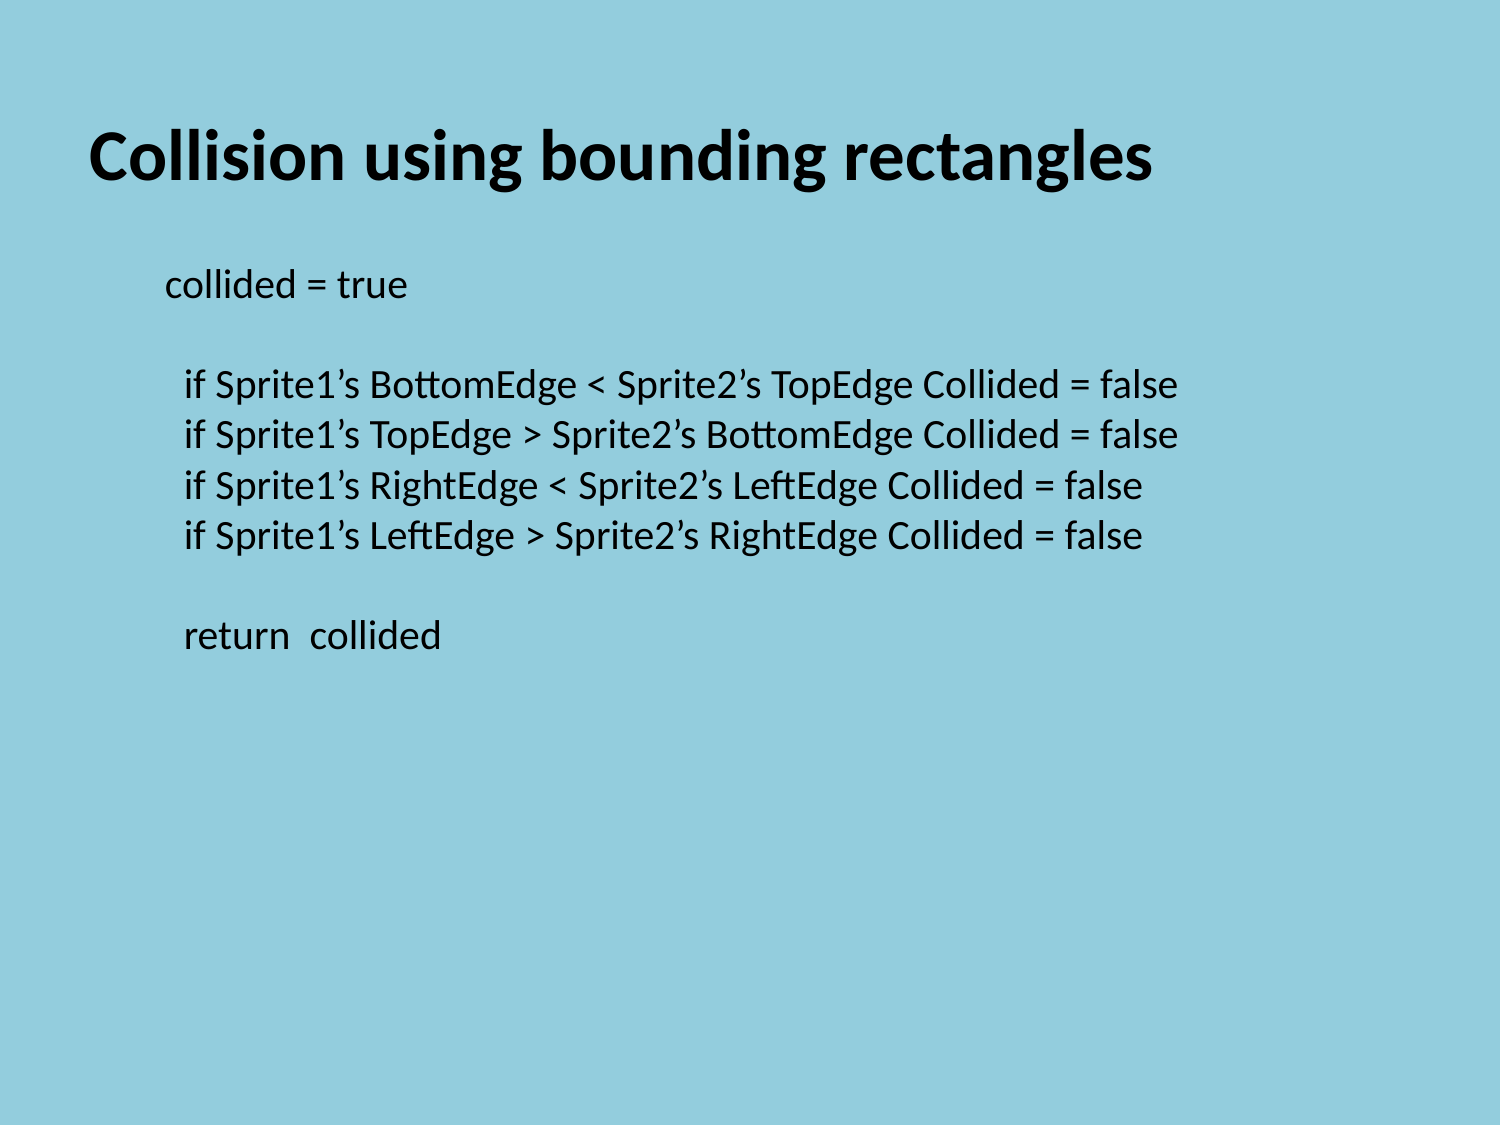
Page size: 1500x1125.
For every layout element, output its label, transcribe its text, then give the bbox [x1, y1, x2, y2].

text_box Collision using bounding rectangles collided = true if Sprite1’s BottomEdge < Sprite2’s TopEdge Collided = false if Sprite1’s TopEdge > Sprite2’s BottomEdge Collided = false if Sprite1’s RightEdge < Sprite2’s LeftEdge Collided = false if Sprite1’s LeftEdge > Sprite2’s RightEdge Collided = false return collided [0, 0, 1500, 840]
